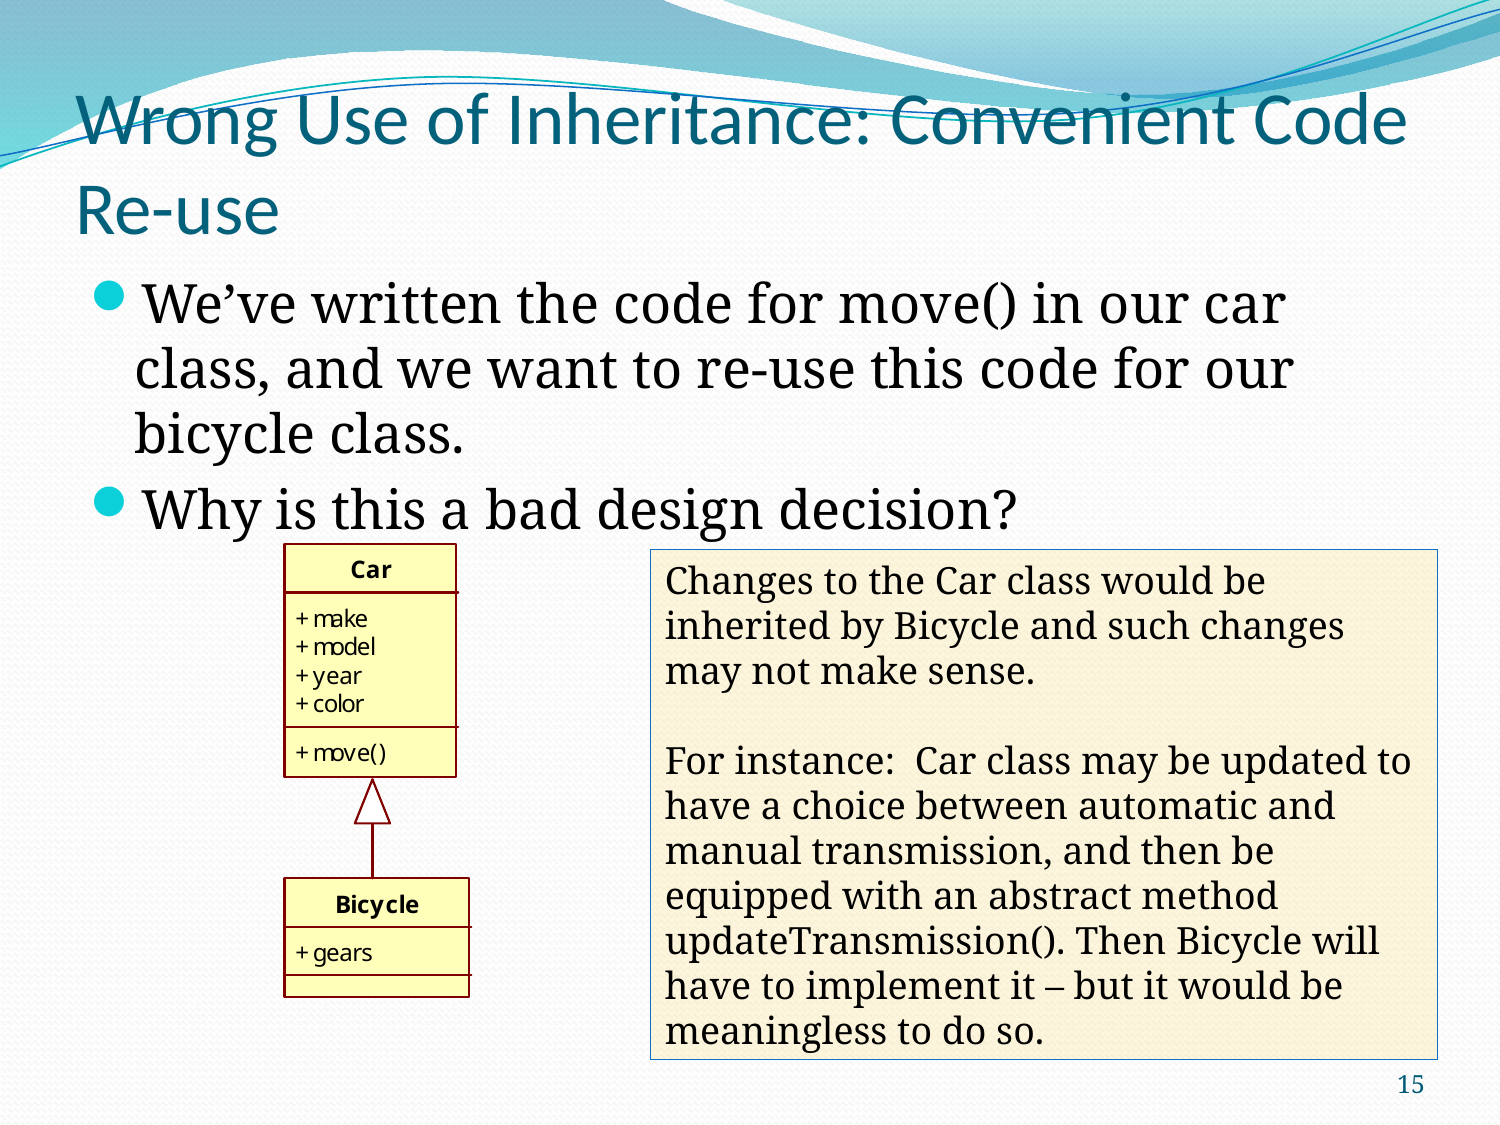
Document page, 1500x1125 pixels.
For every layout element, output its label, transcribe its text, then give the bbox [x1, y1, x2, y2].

slide_number 15 [1299, 1060, 1425, 1103]
title Wrong Use of Inheritance: Convenient Code Re-use [75, 62, 1425, 250]
picture [240, 499, 516, 1044]
title Example Composition over Inheritance [233, 501, 240, 983]
list We’ve written the code for move() in our car class, and we want to re-use this code for our bicycle class. Why is this a bad design decision? [75, 262, 1425, 983]
title Example Composition over Inheritance [516, 502, 522, 983]
text_box Changes to the Car class would be inherited by Bicycle and such changes may not make sense. For instance: Car class may be updated to have a choice between automatic and manual transmission, and then be equipped with an abstract method updateTransmission(). Then Bicycle will have to implement it – but it would be meaningless to do so. [650, 549, 1438, 1060]
